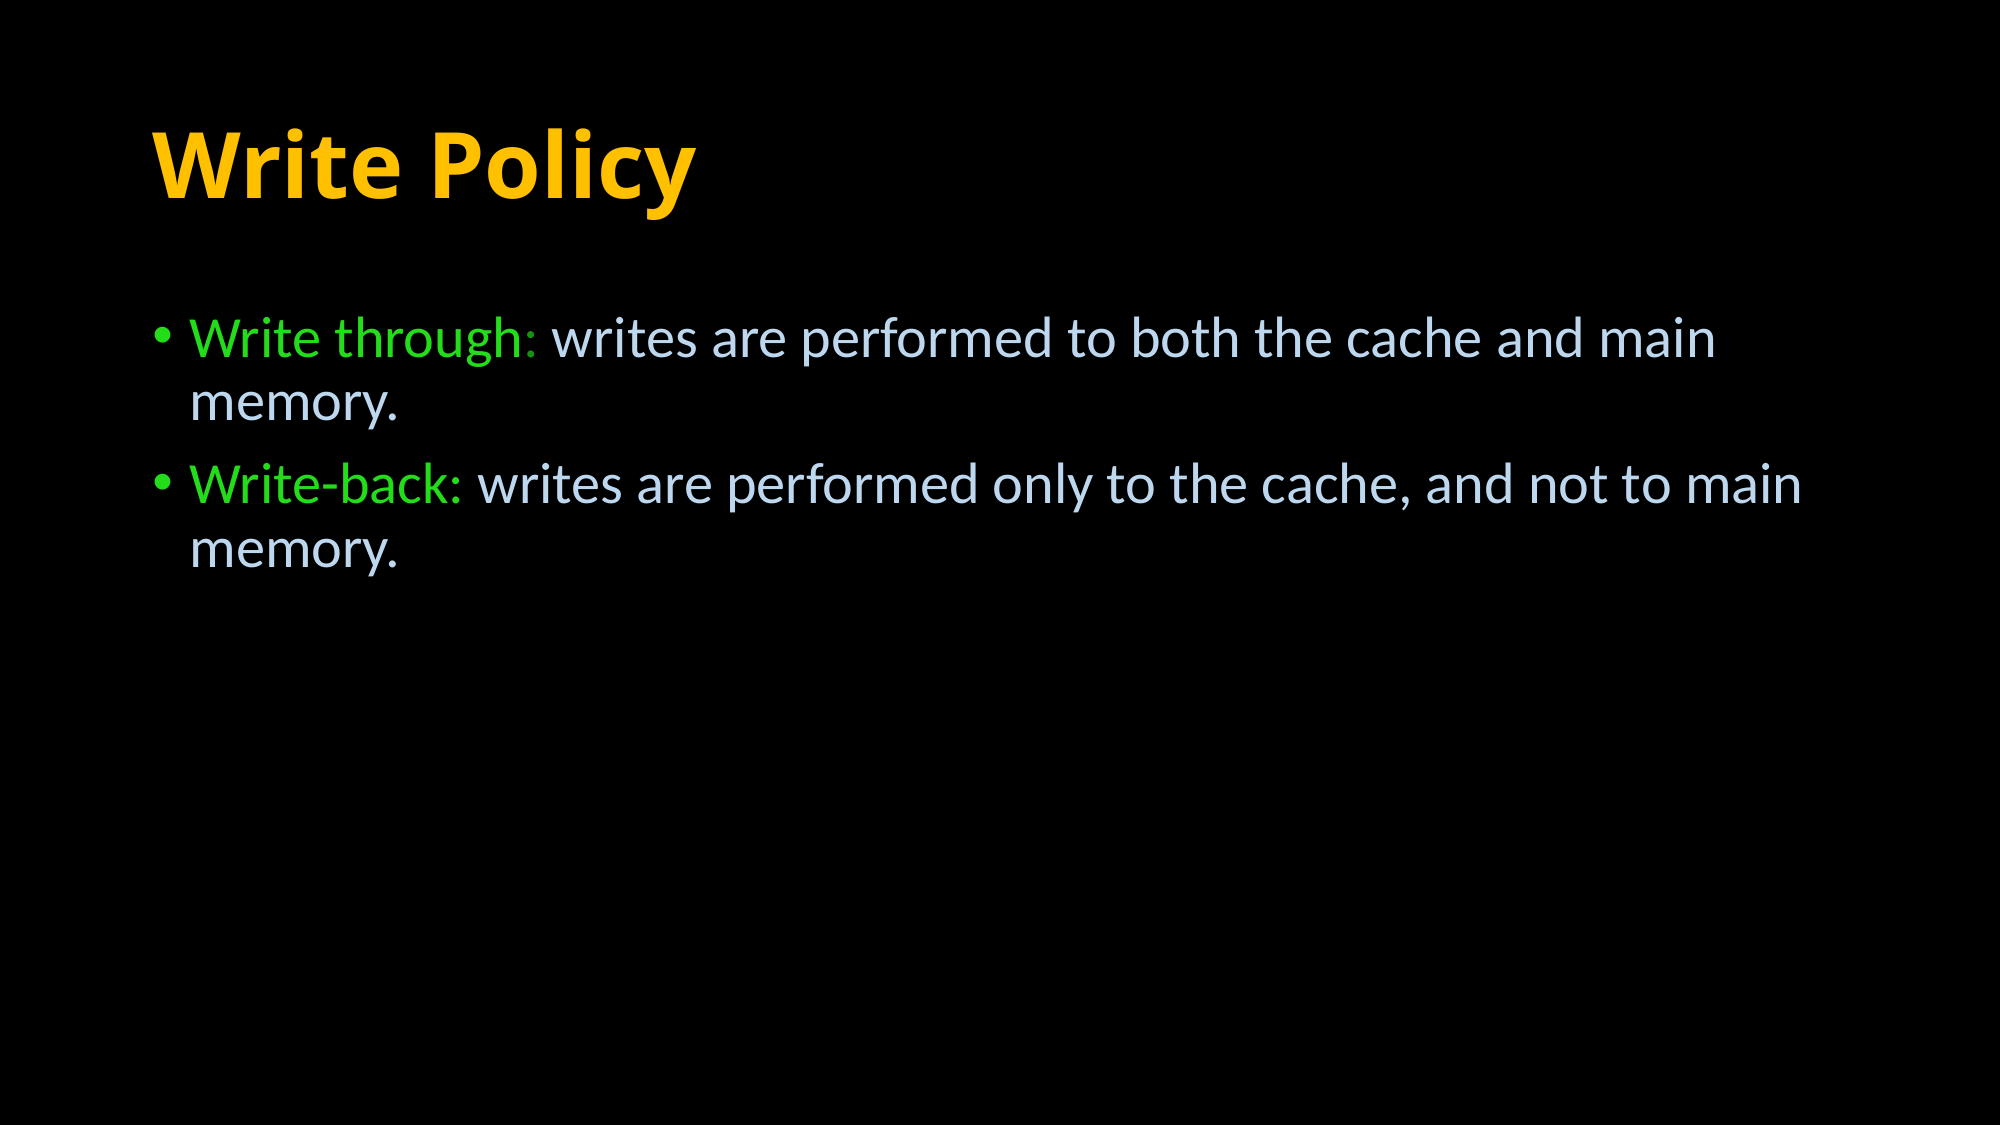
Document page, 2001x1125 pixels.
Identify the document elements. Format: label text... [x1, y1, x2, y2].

title Write Policy [137, 59, 1863, 278]
list Write through: writes are performed to both the cache and main memory. Write-back: writes are performed only to the cache, and not to main memory. [137, 299, 1863, 1014]
